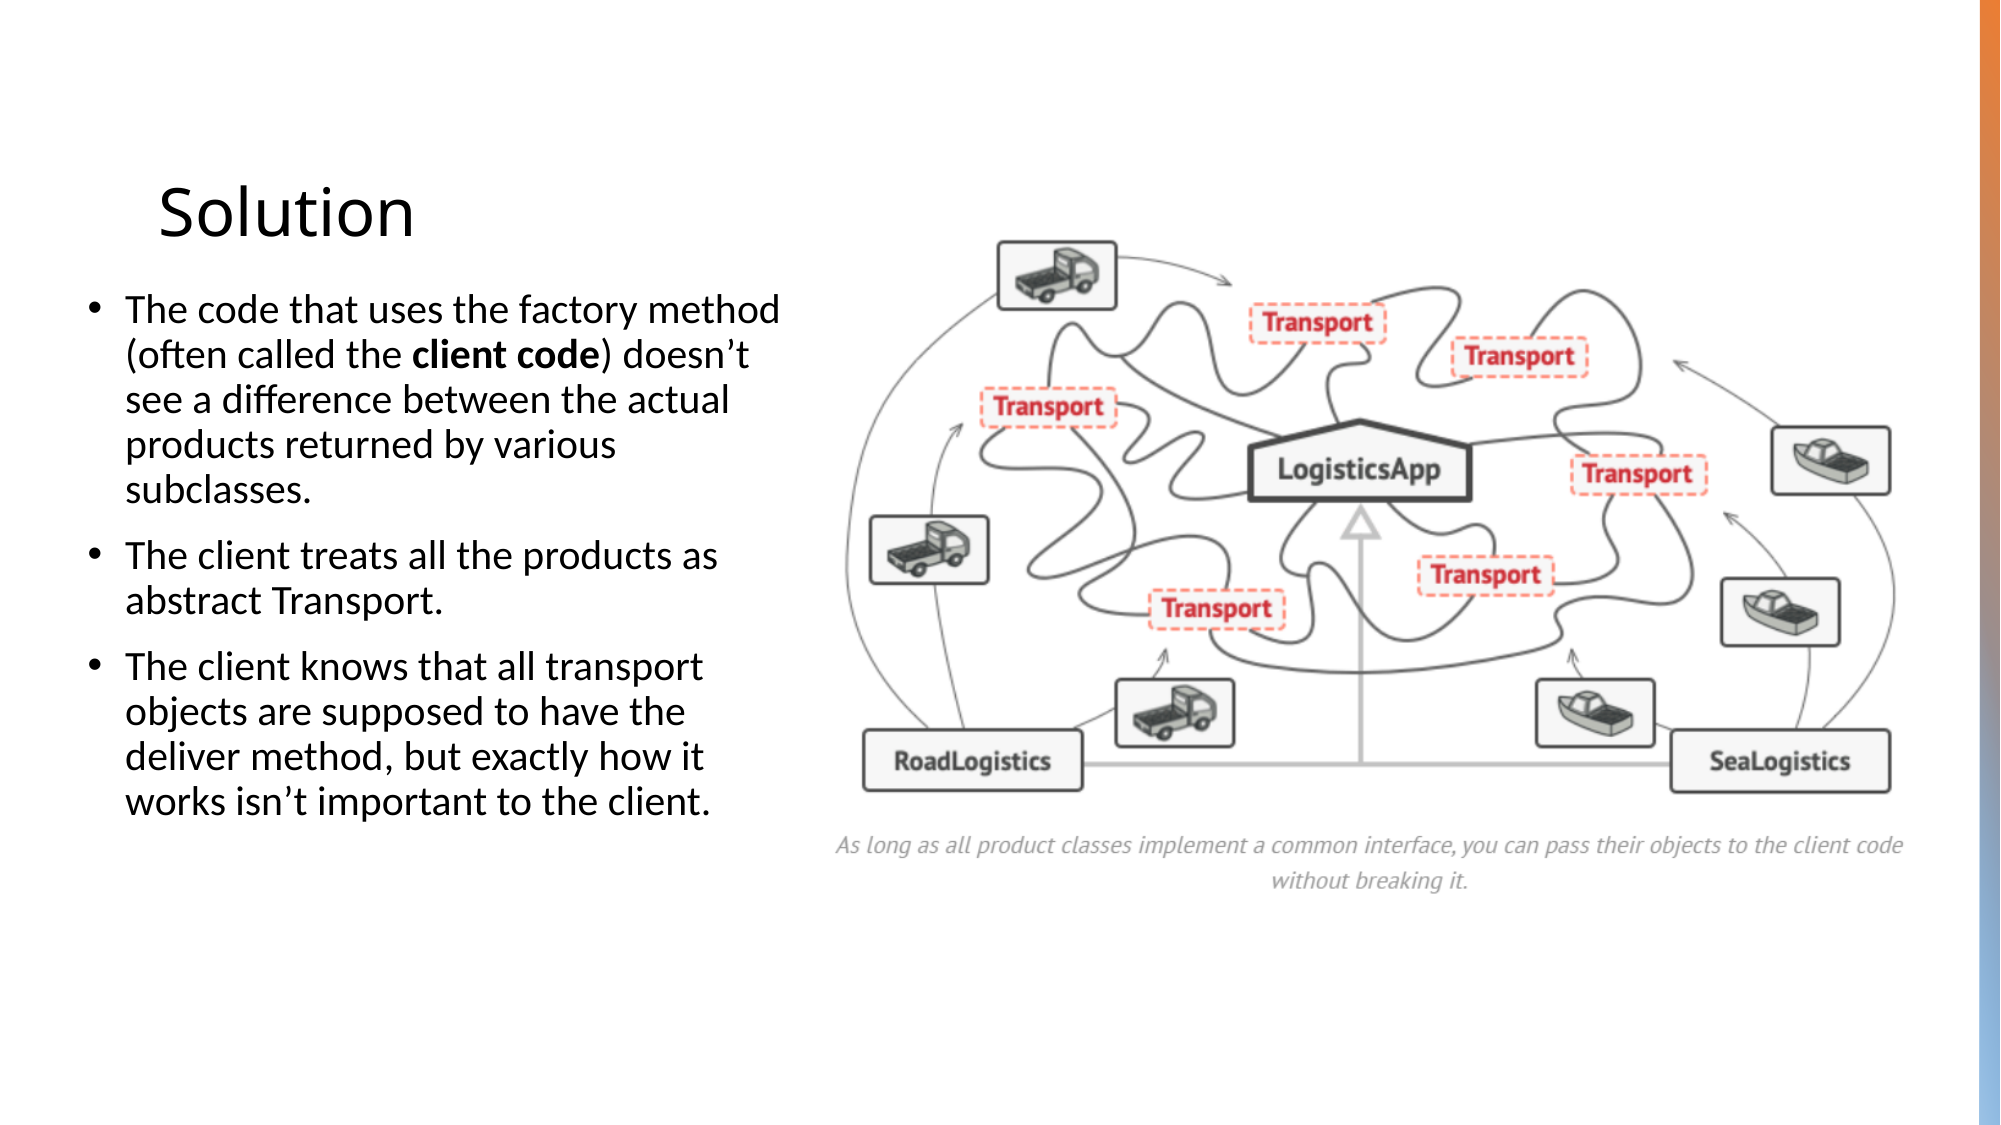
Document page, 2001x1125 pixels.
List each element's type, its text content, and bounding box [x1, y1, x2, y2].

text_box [1979, 0, 2000, 1125]
list The code that uses the factory method (often called the client code) doesn’t see a difference between the actual products returned by various subclasses. The client treats all the products as abstract Transport. The client knows that all transport objects are supposed to have the deliver method, but exactly how it works isn’t important to the client. [72, 279, 805, 846]
title Solution [143, 121, 711, 259]
picture [818, 213, 1952, 912]
